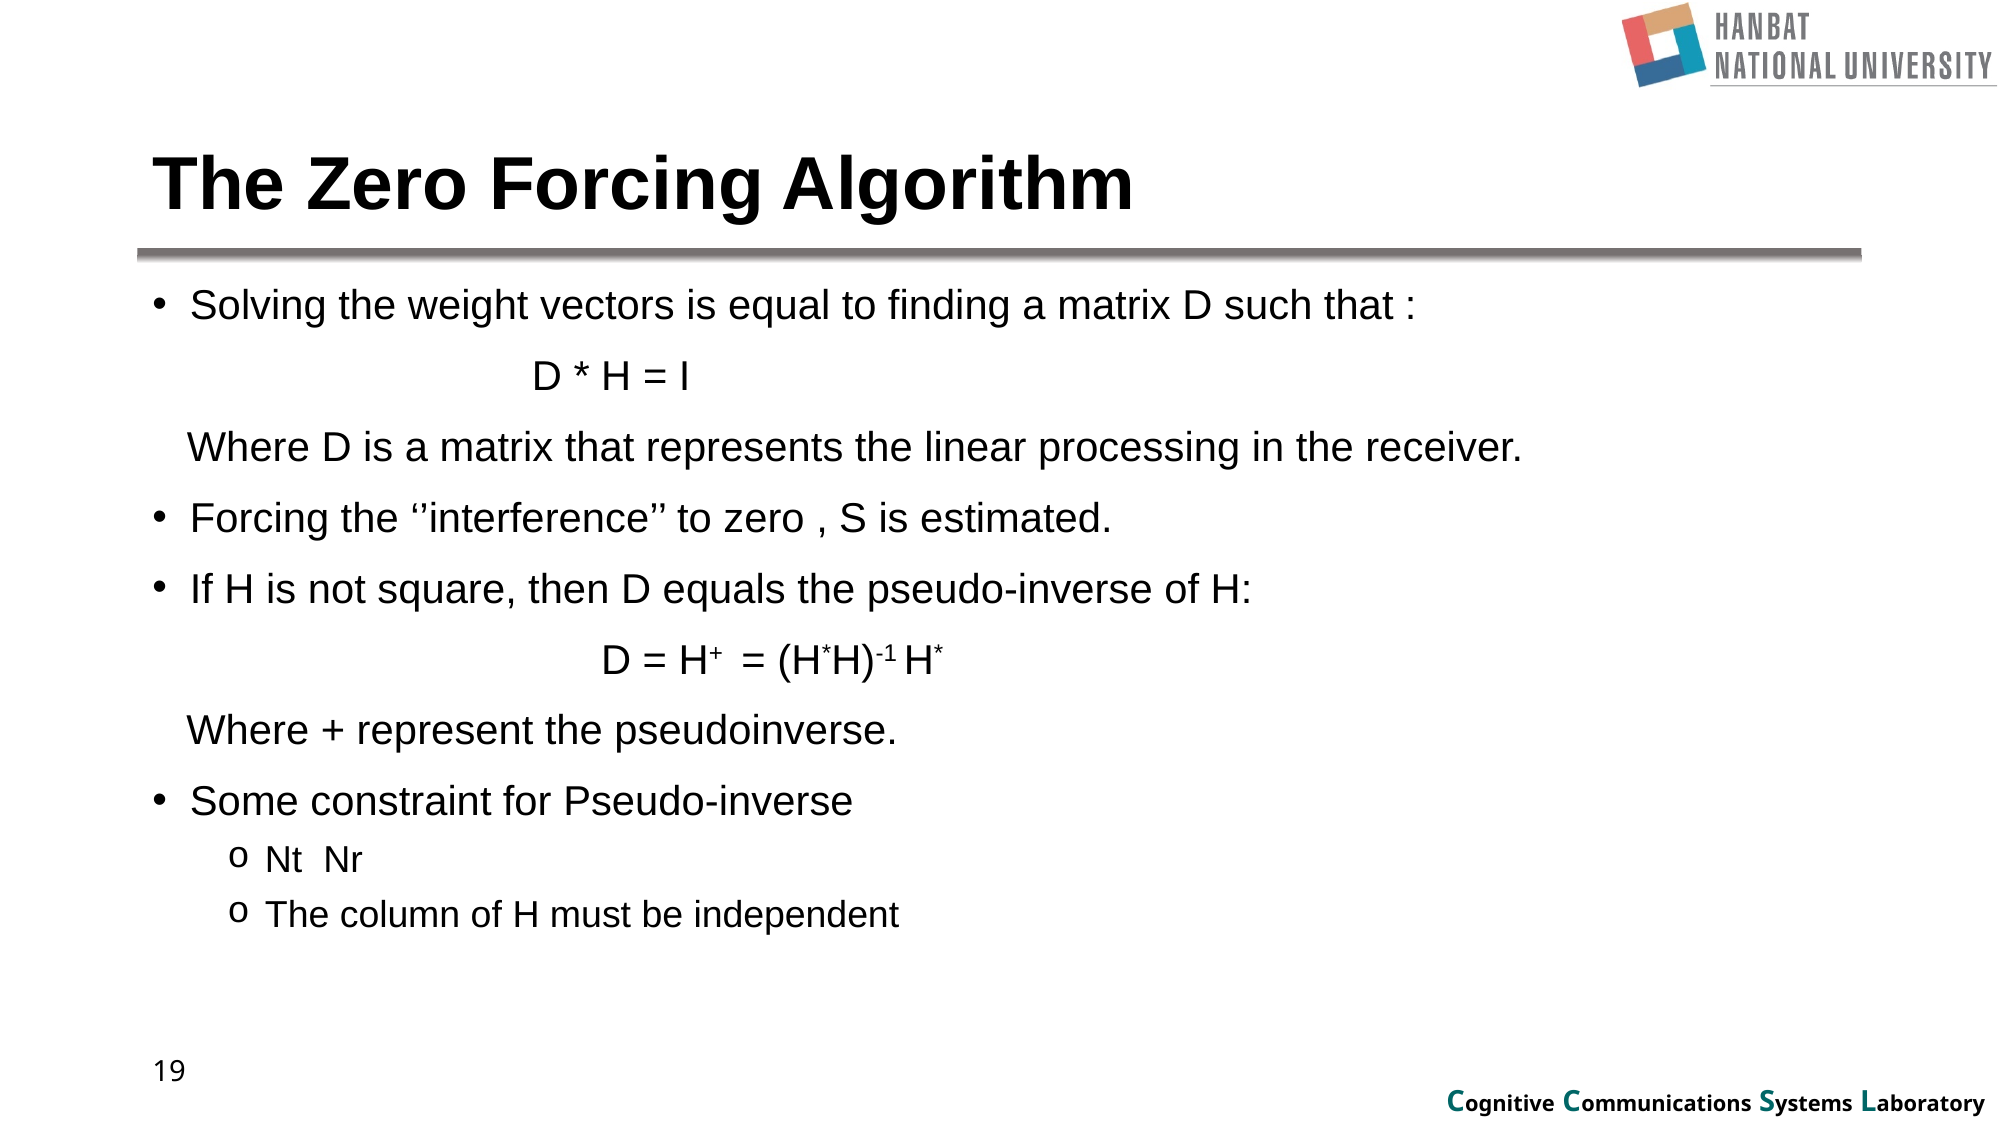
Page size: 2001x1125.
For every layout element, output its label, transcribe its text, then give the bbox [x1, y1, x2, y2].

title The Zero Forcing Algorithm [137, 129, 1863, 242]
picture [1621, 2, 1998, 90]
slide_number 19 [137, 1042, 357, 1103]
